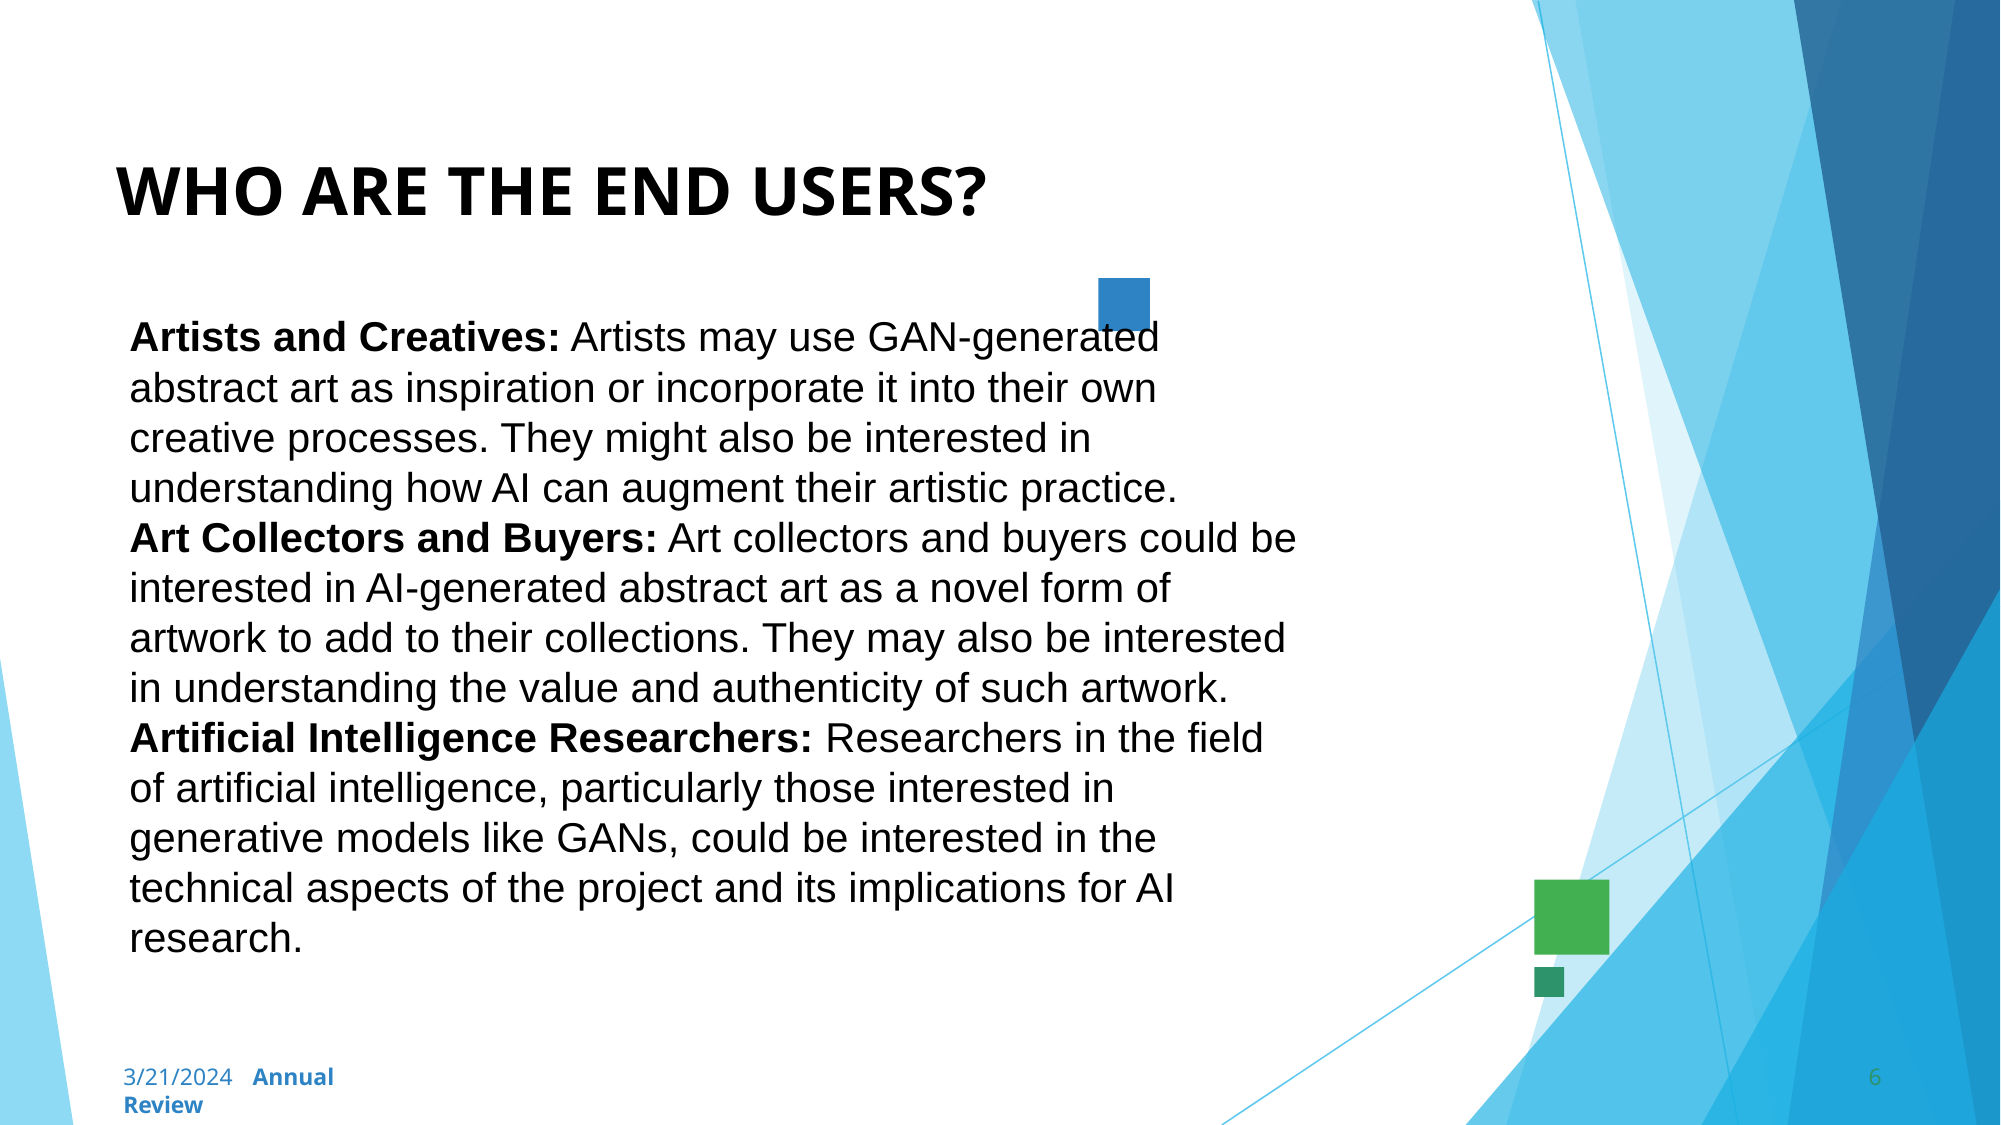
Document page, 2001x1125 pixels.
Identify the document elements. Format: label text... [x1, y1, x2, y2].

text_box 3/21/2024 Annual Review [121, 1101, 417, 1118]
text_box [1534, 967, 1565, 997]
slide_number 6 [1849, 1061, 1890, 1125]
text_box Artists and Creatives: Artists may use GAN-generated abstract art as inspiration or incorporate it into their own creative processes. They might also be interested in understanding how AI can augment their artistic practice. Art Collectors and Buyers: Art collectors and buyers could be interested in AI-generated abstract art as a novel form of artwork to add to their collections. They may also be interested in understanding the value and authenticity of such artwork. Artificial Intelligence Researchers: Researchers in the field of artificial intelligence, particularly those interested in generative models like GANs, could be interested in the technical aspects of the project and its implications for AI research. [114, 302, 1315, 968]
title WHO ARE THE END USERS? [91, 63, 1694, 337]
text_box [1534, 879, 1610, 955]
picture [118, 1012, 477, 1093]
